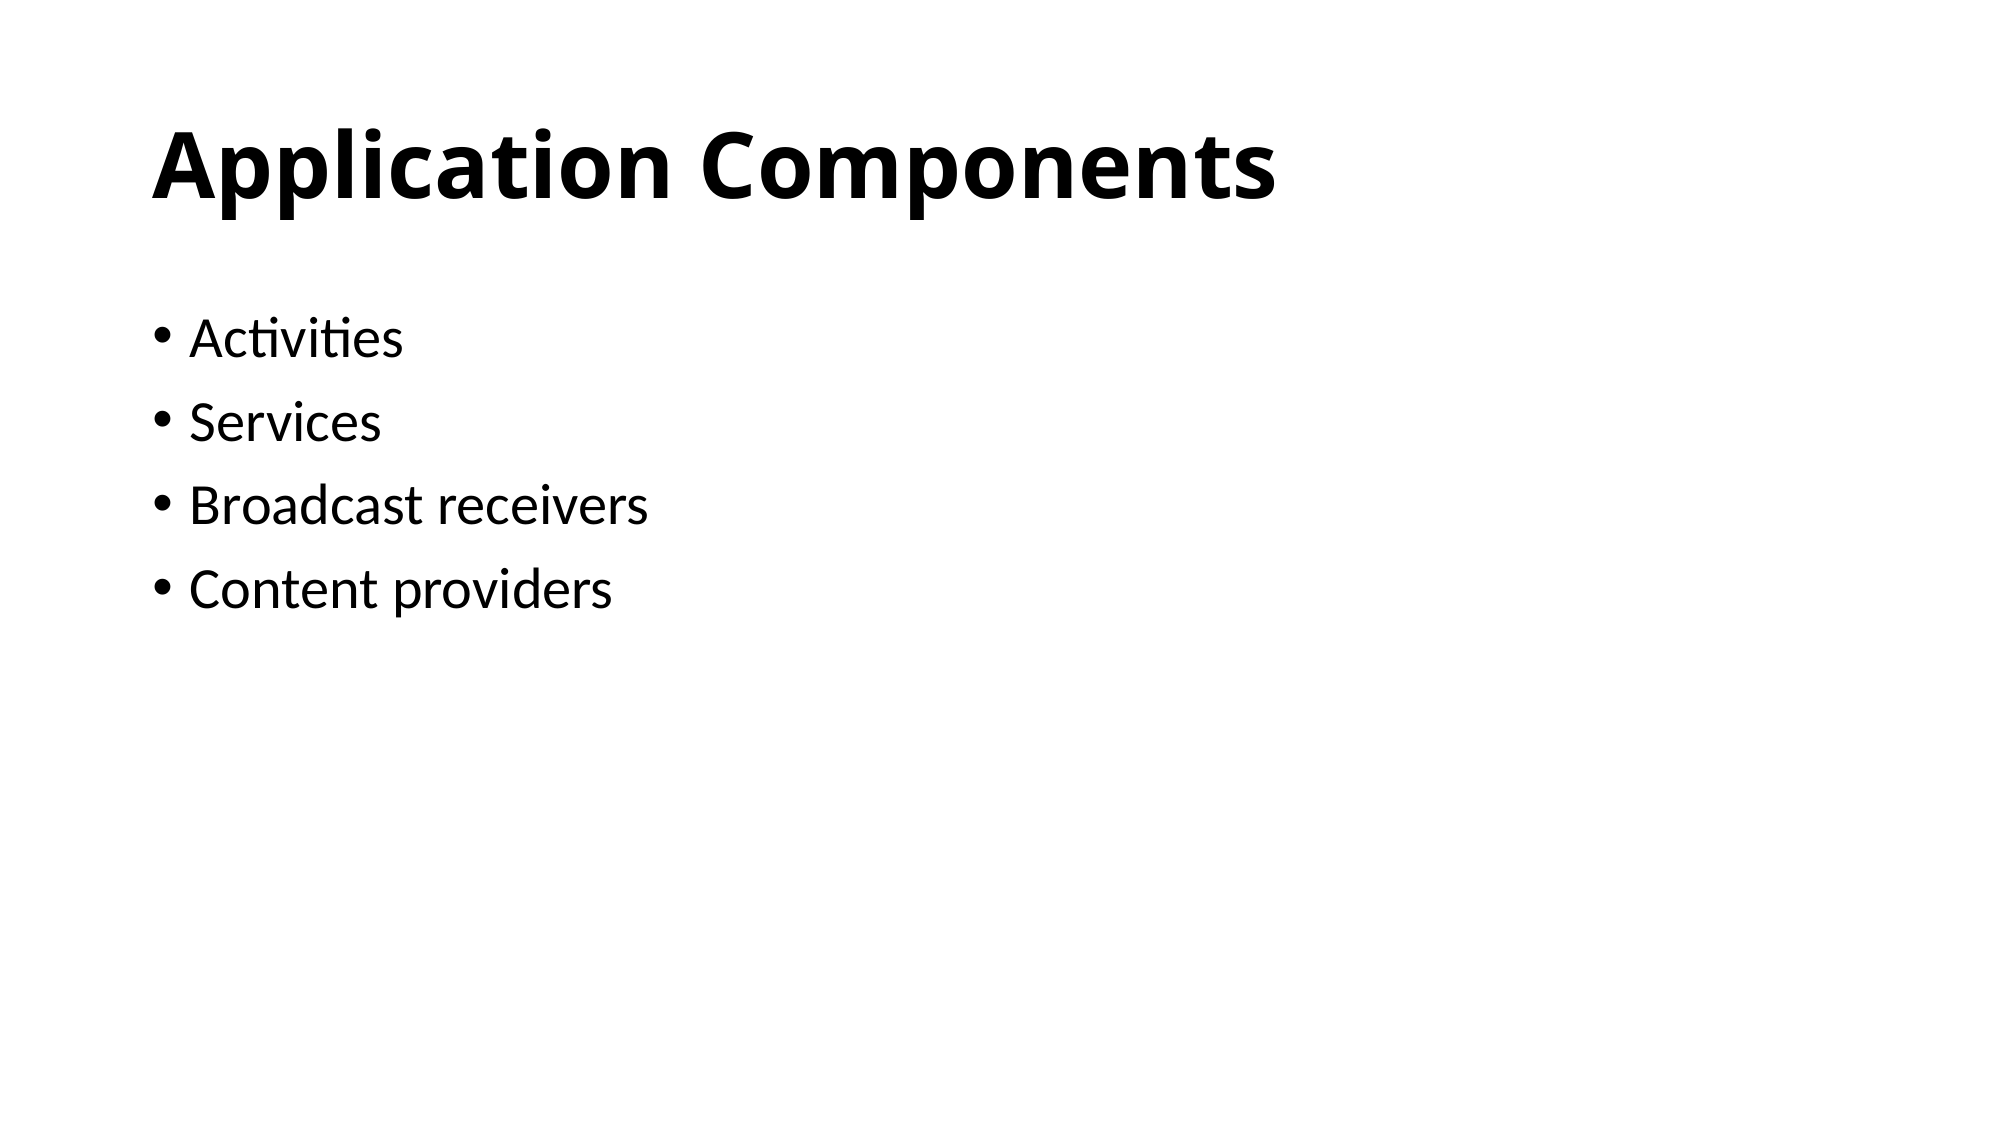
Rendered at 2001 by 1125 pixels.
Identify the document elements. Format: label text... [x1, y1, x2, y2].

title Application Components [137, 59, 1863, 278]
list Activities Services Broadcast receivers Content providers [137, 299, 1863, 1014]
